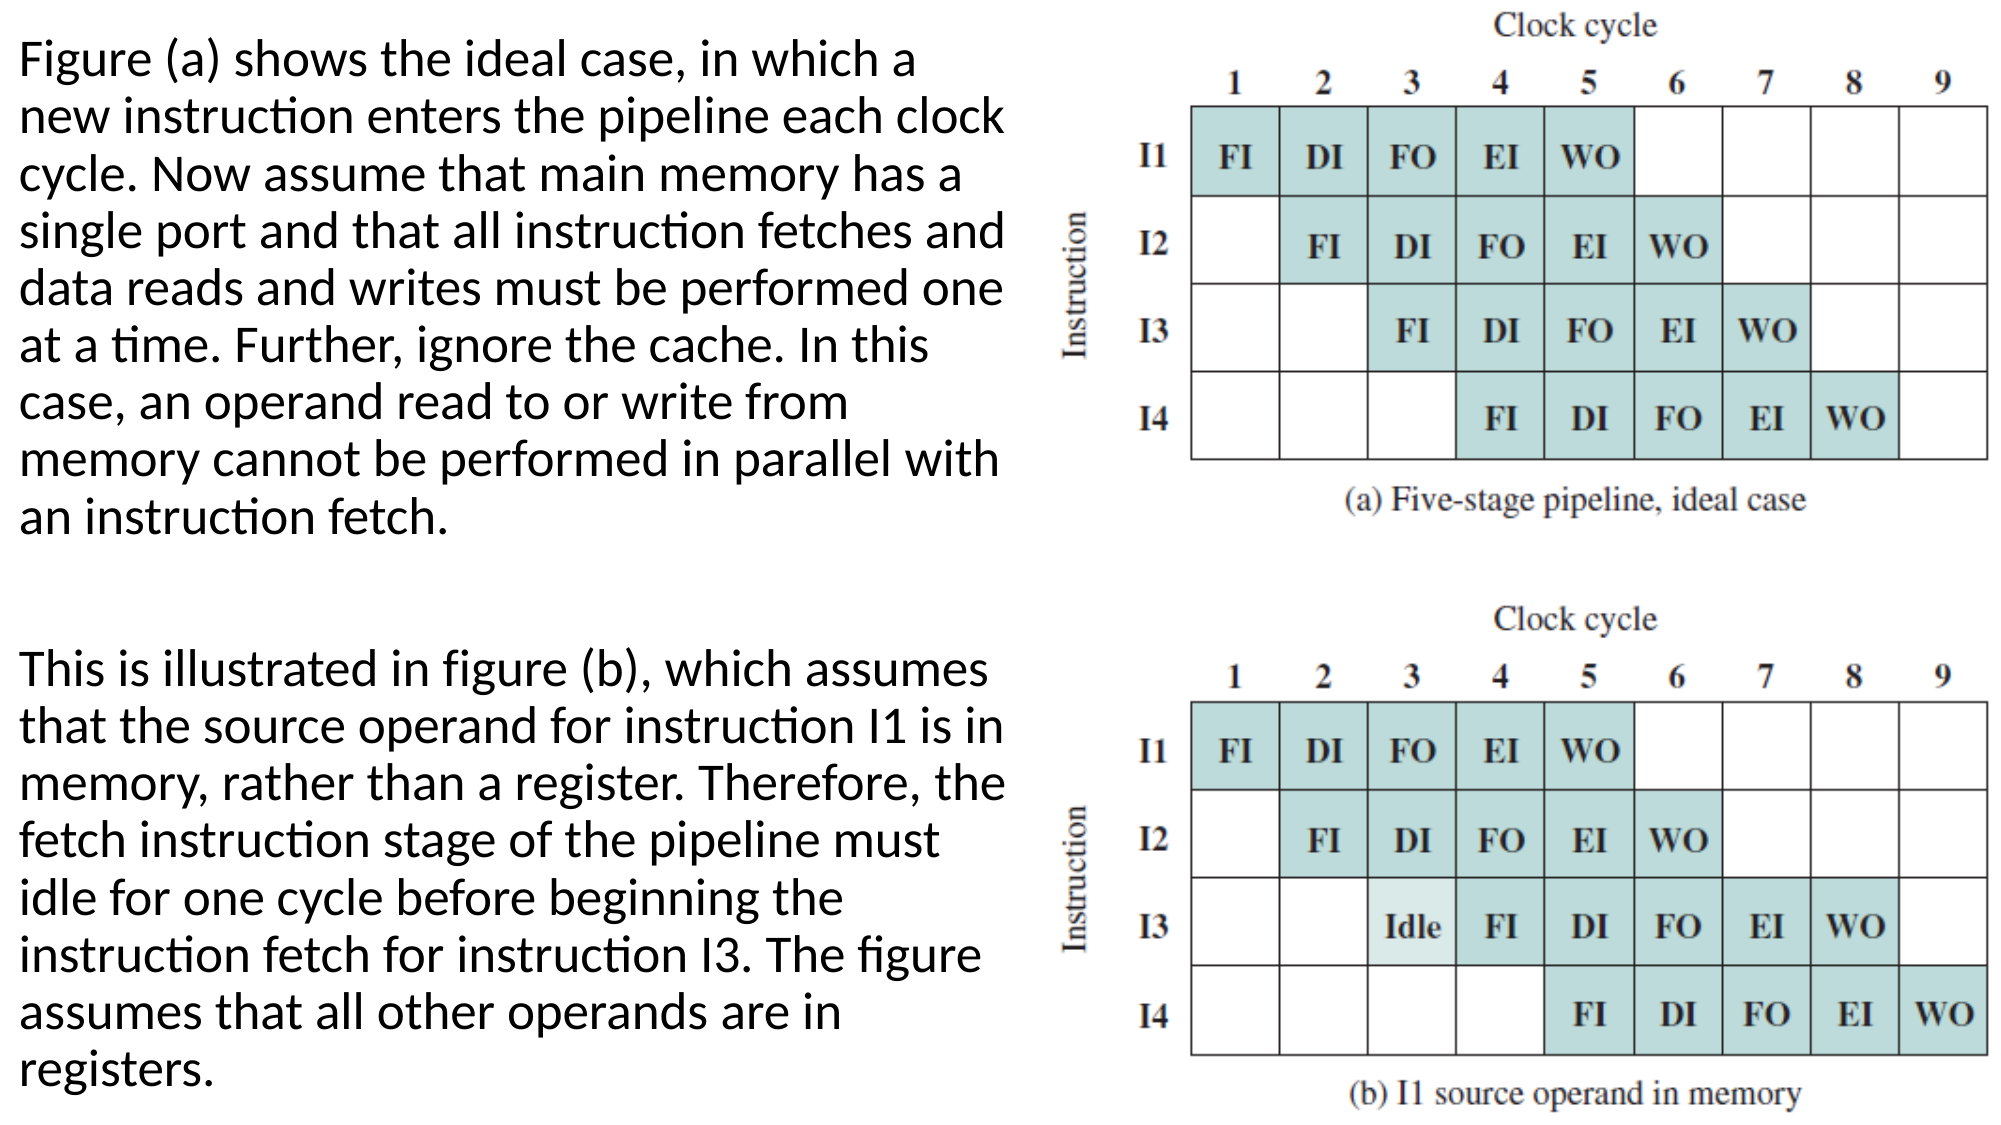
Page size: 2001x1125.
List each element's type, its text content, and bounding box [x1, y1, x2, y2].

picture [1034, 4, 1996, 1116]
text_box Figure (a) shows the ideal case, in which a new instruction enters the pipeline each clock cycle. Now assume that main memory has a single port and that all instruction fetches and data reads and writes must be performed one at a time. Further, ignore the cache. In this case, an operand read to or write from memory cannot be performed in parallel with an instruction fetch. This is illustrated in figure (b), which assumes that the source operand for instruction I1 is in memory, rather than a register. Therefore, the fetch instruction stage of the pipeline must idle for one cycle before beginning the instruction fetch for instruction I3. The figure assumes that all other operands are in registers. [4, 23, 1035, 1125]
